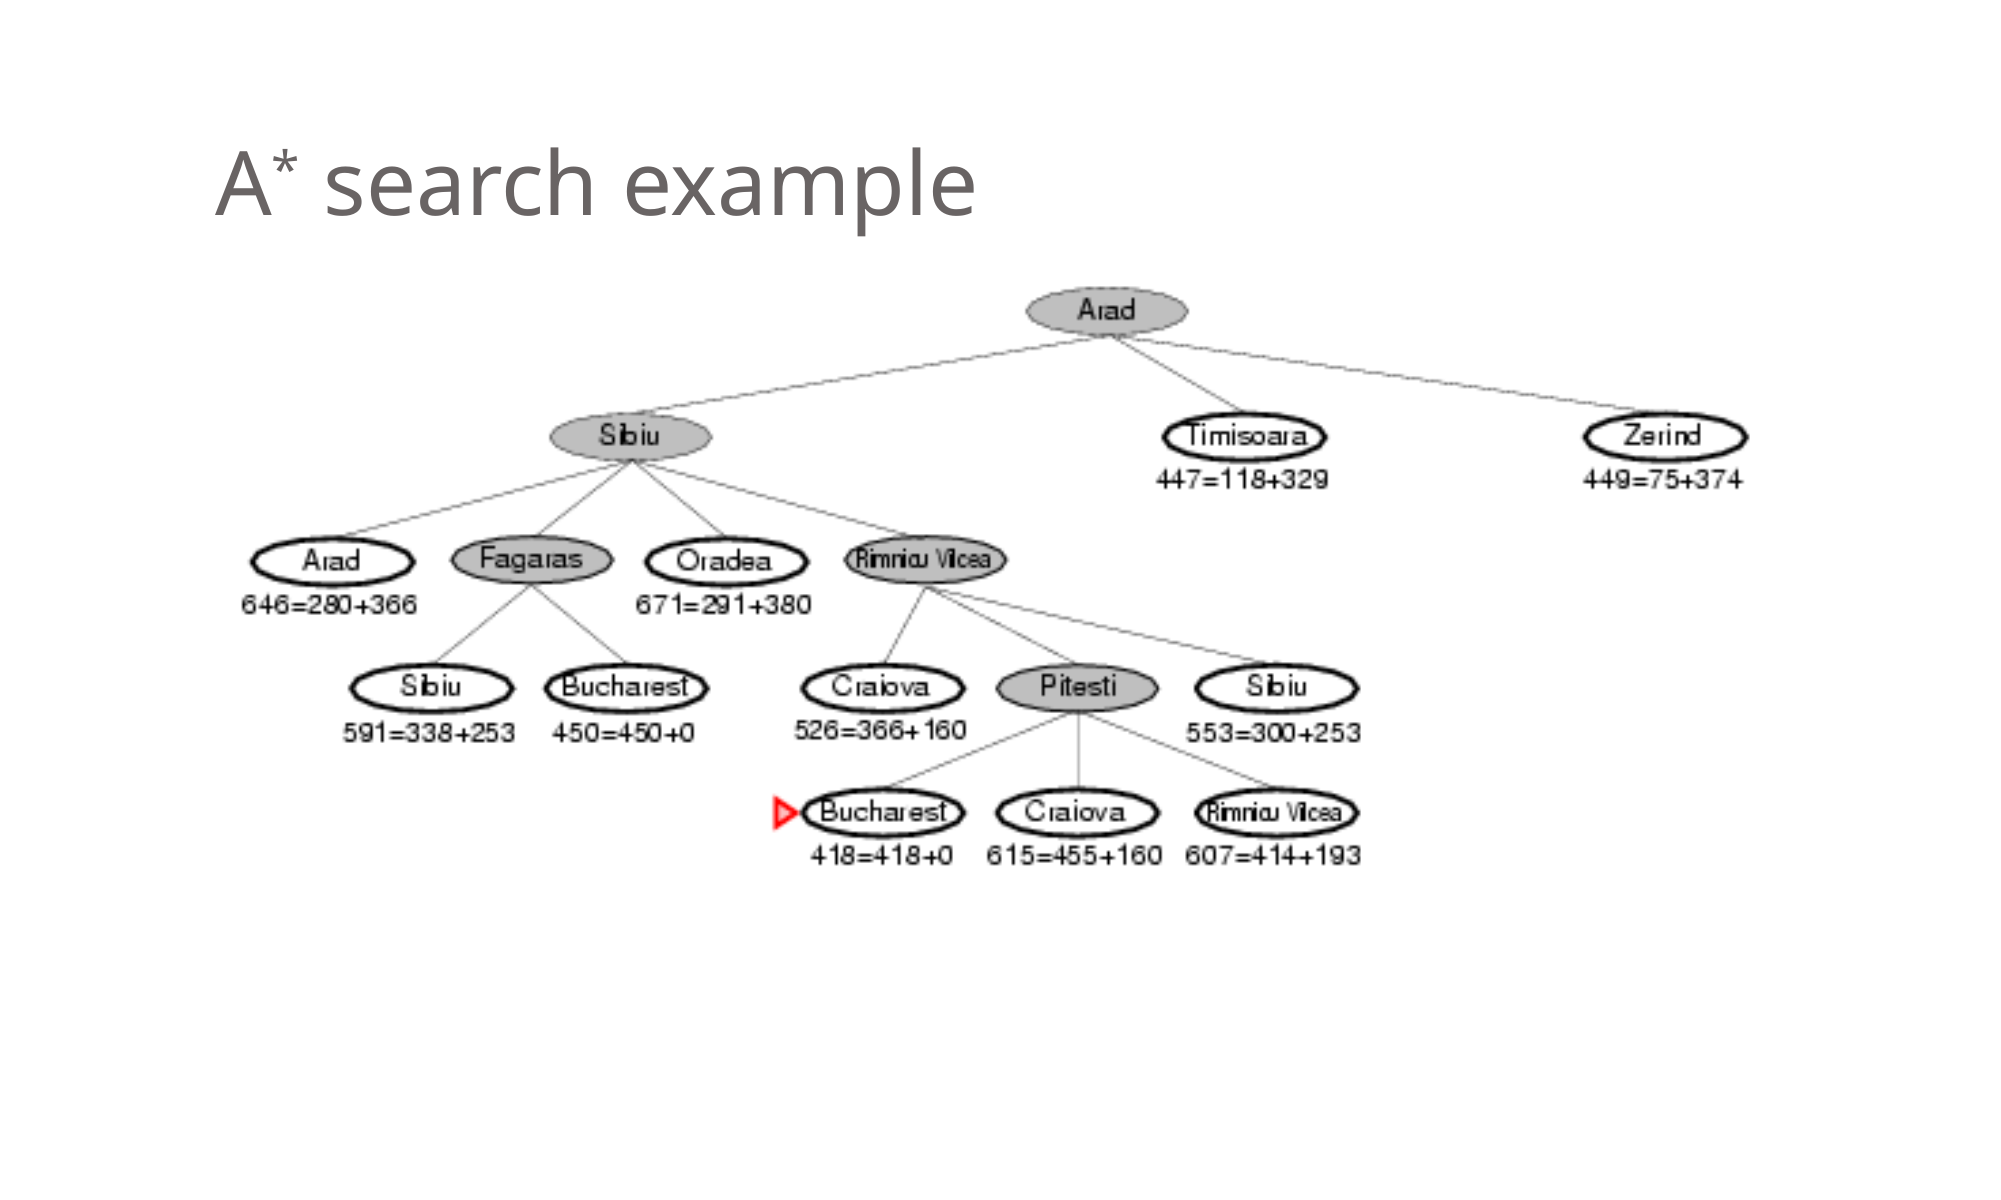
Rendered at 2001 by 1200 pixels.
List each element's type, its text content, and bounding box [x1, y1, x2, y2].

title A* search example [200, 48, 1900, 249]
picture [224, 266, 1770, 901]
